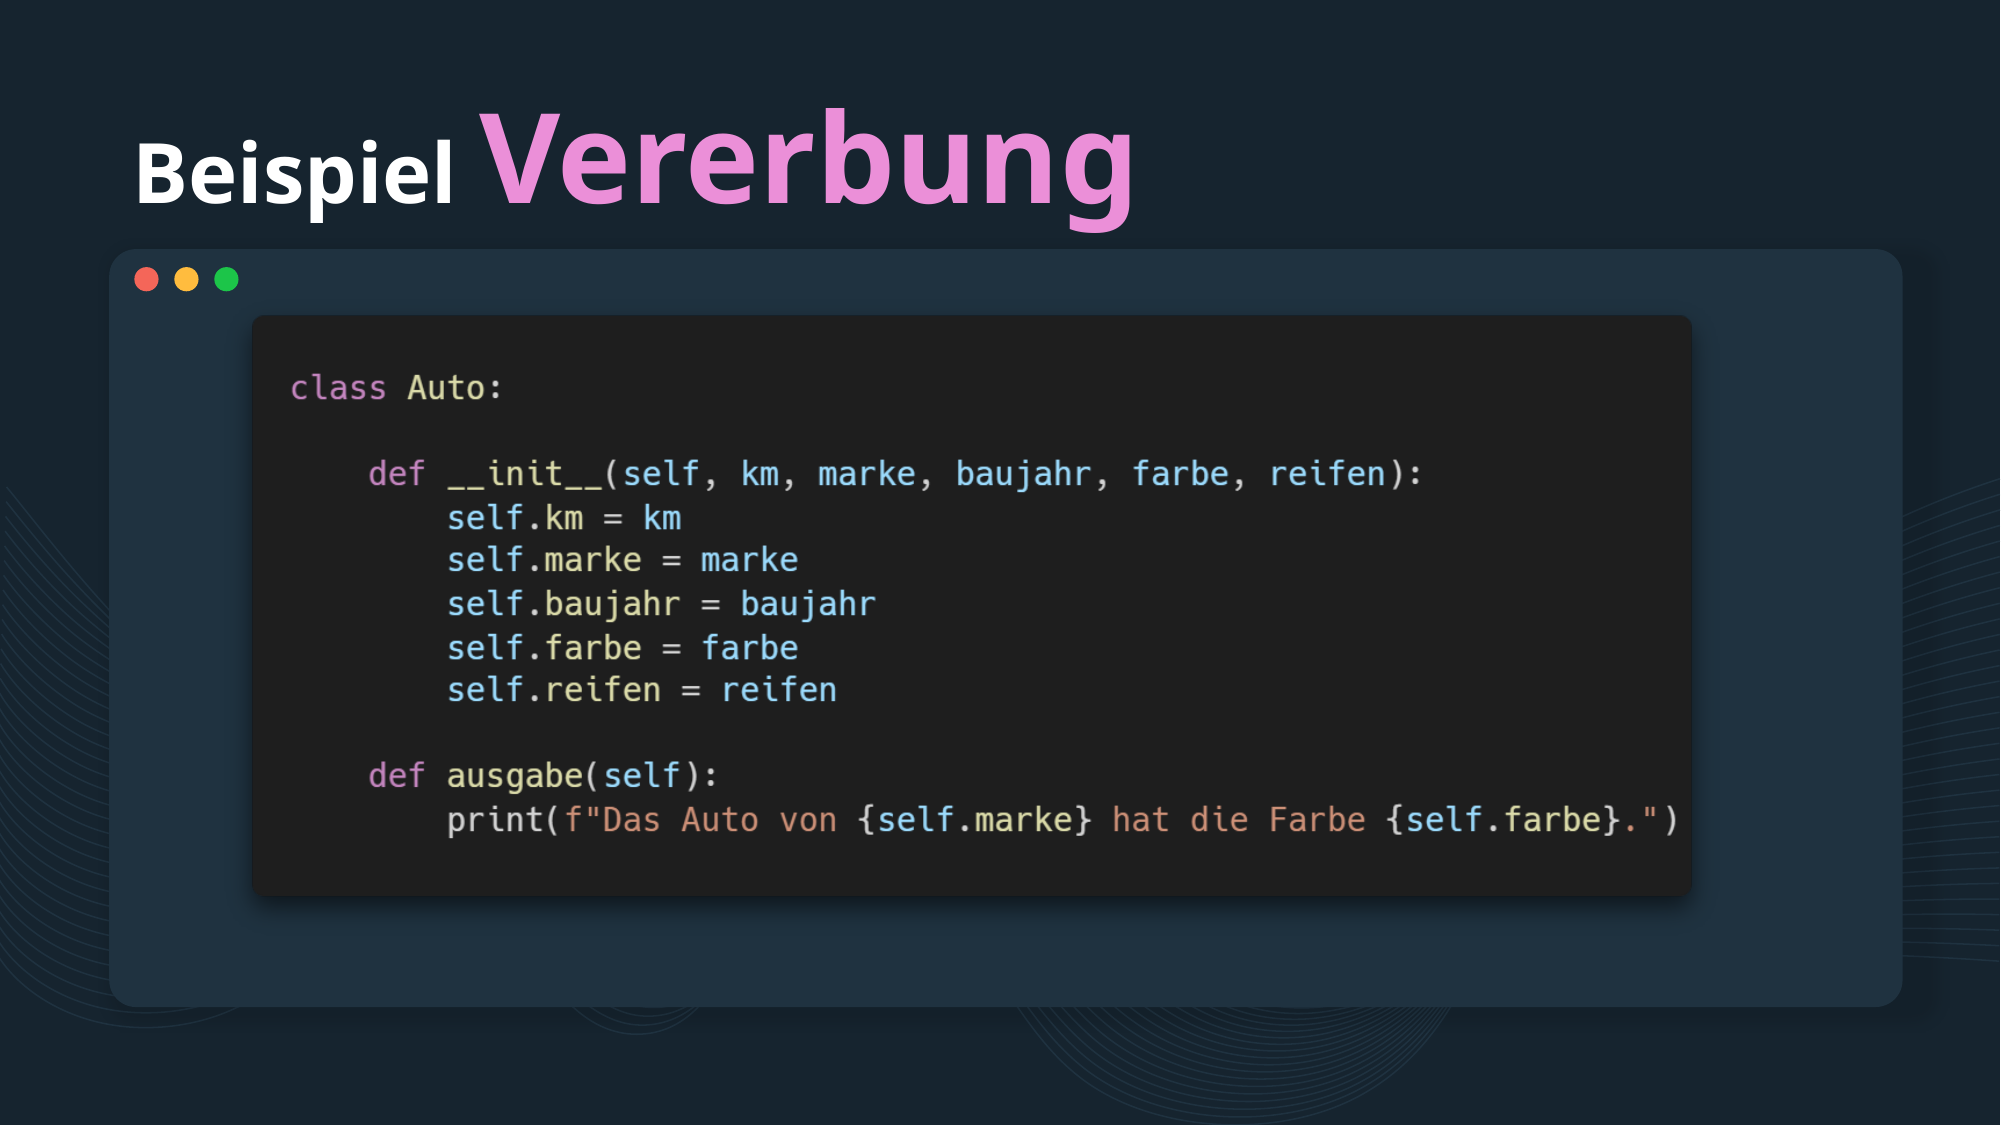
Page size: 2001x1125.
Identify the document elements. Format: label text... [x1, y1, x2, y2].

title Beispiel Vererbung [112, 58, 1713, 185]
picture [199, 259, 1746, 952]
